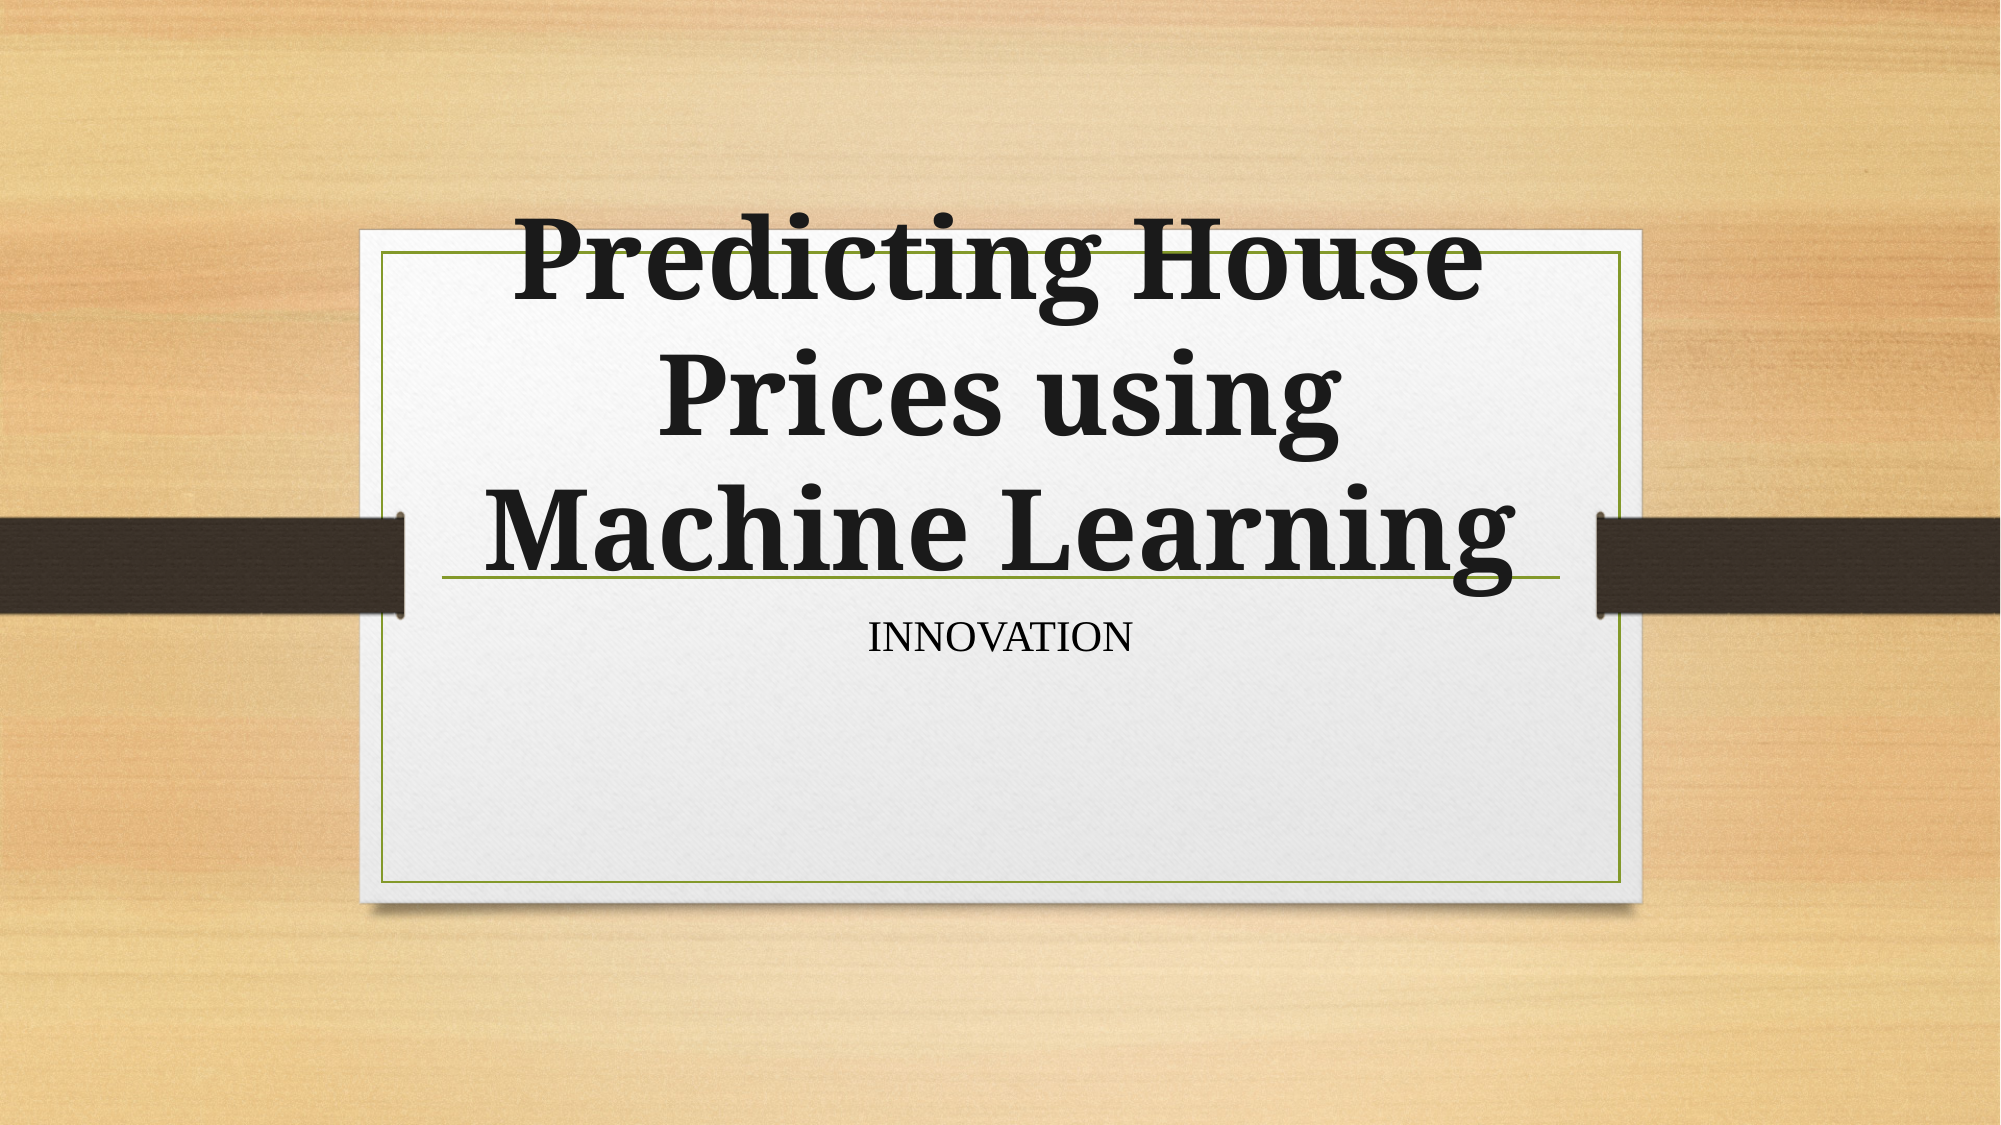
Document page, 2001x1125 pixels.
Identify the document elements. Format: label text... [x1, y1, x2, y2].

subtitle INNOVATION [441, 600, 1560, 817]
title Predicting House Prices using Machine Learning [390, 344, 1610, 600]
picture [0, 0, 2001, 1125]
